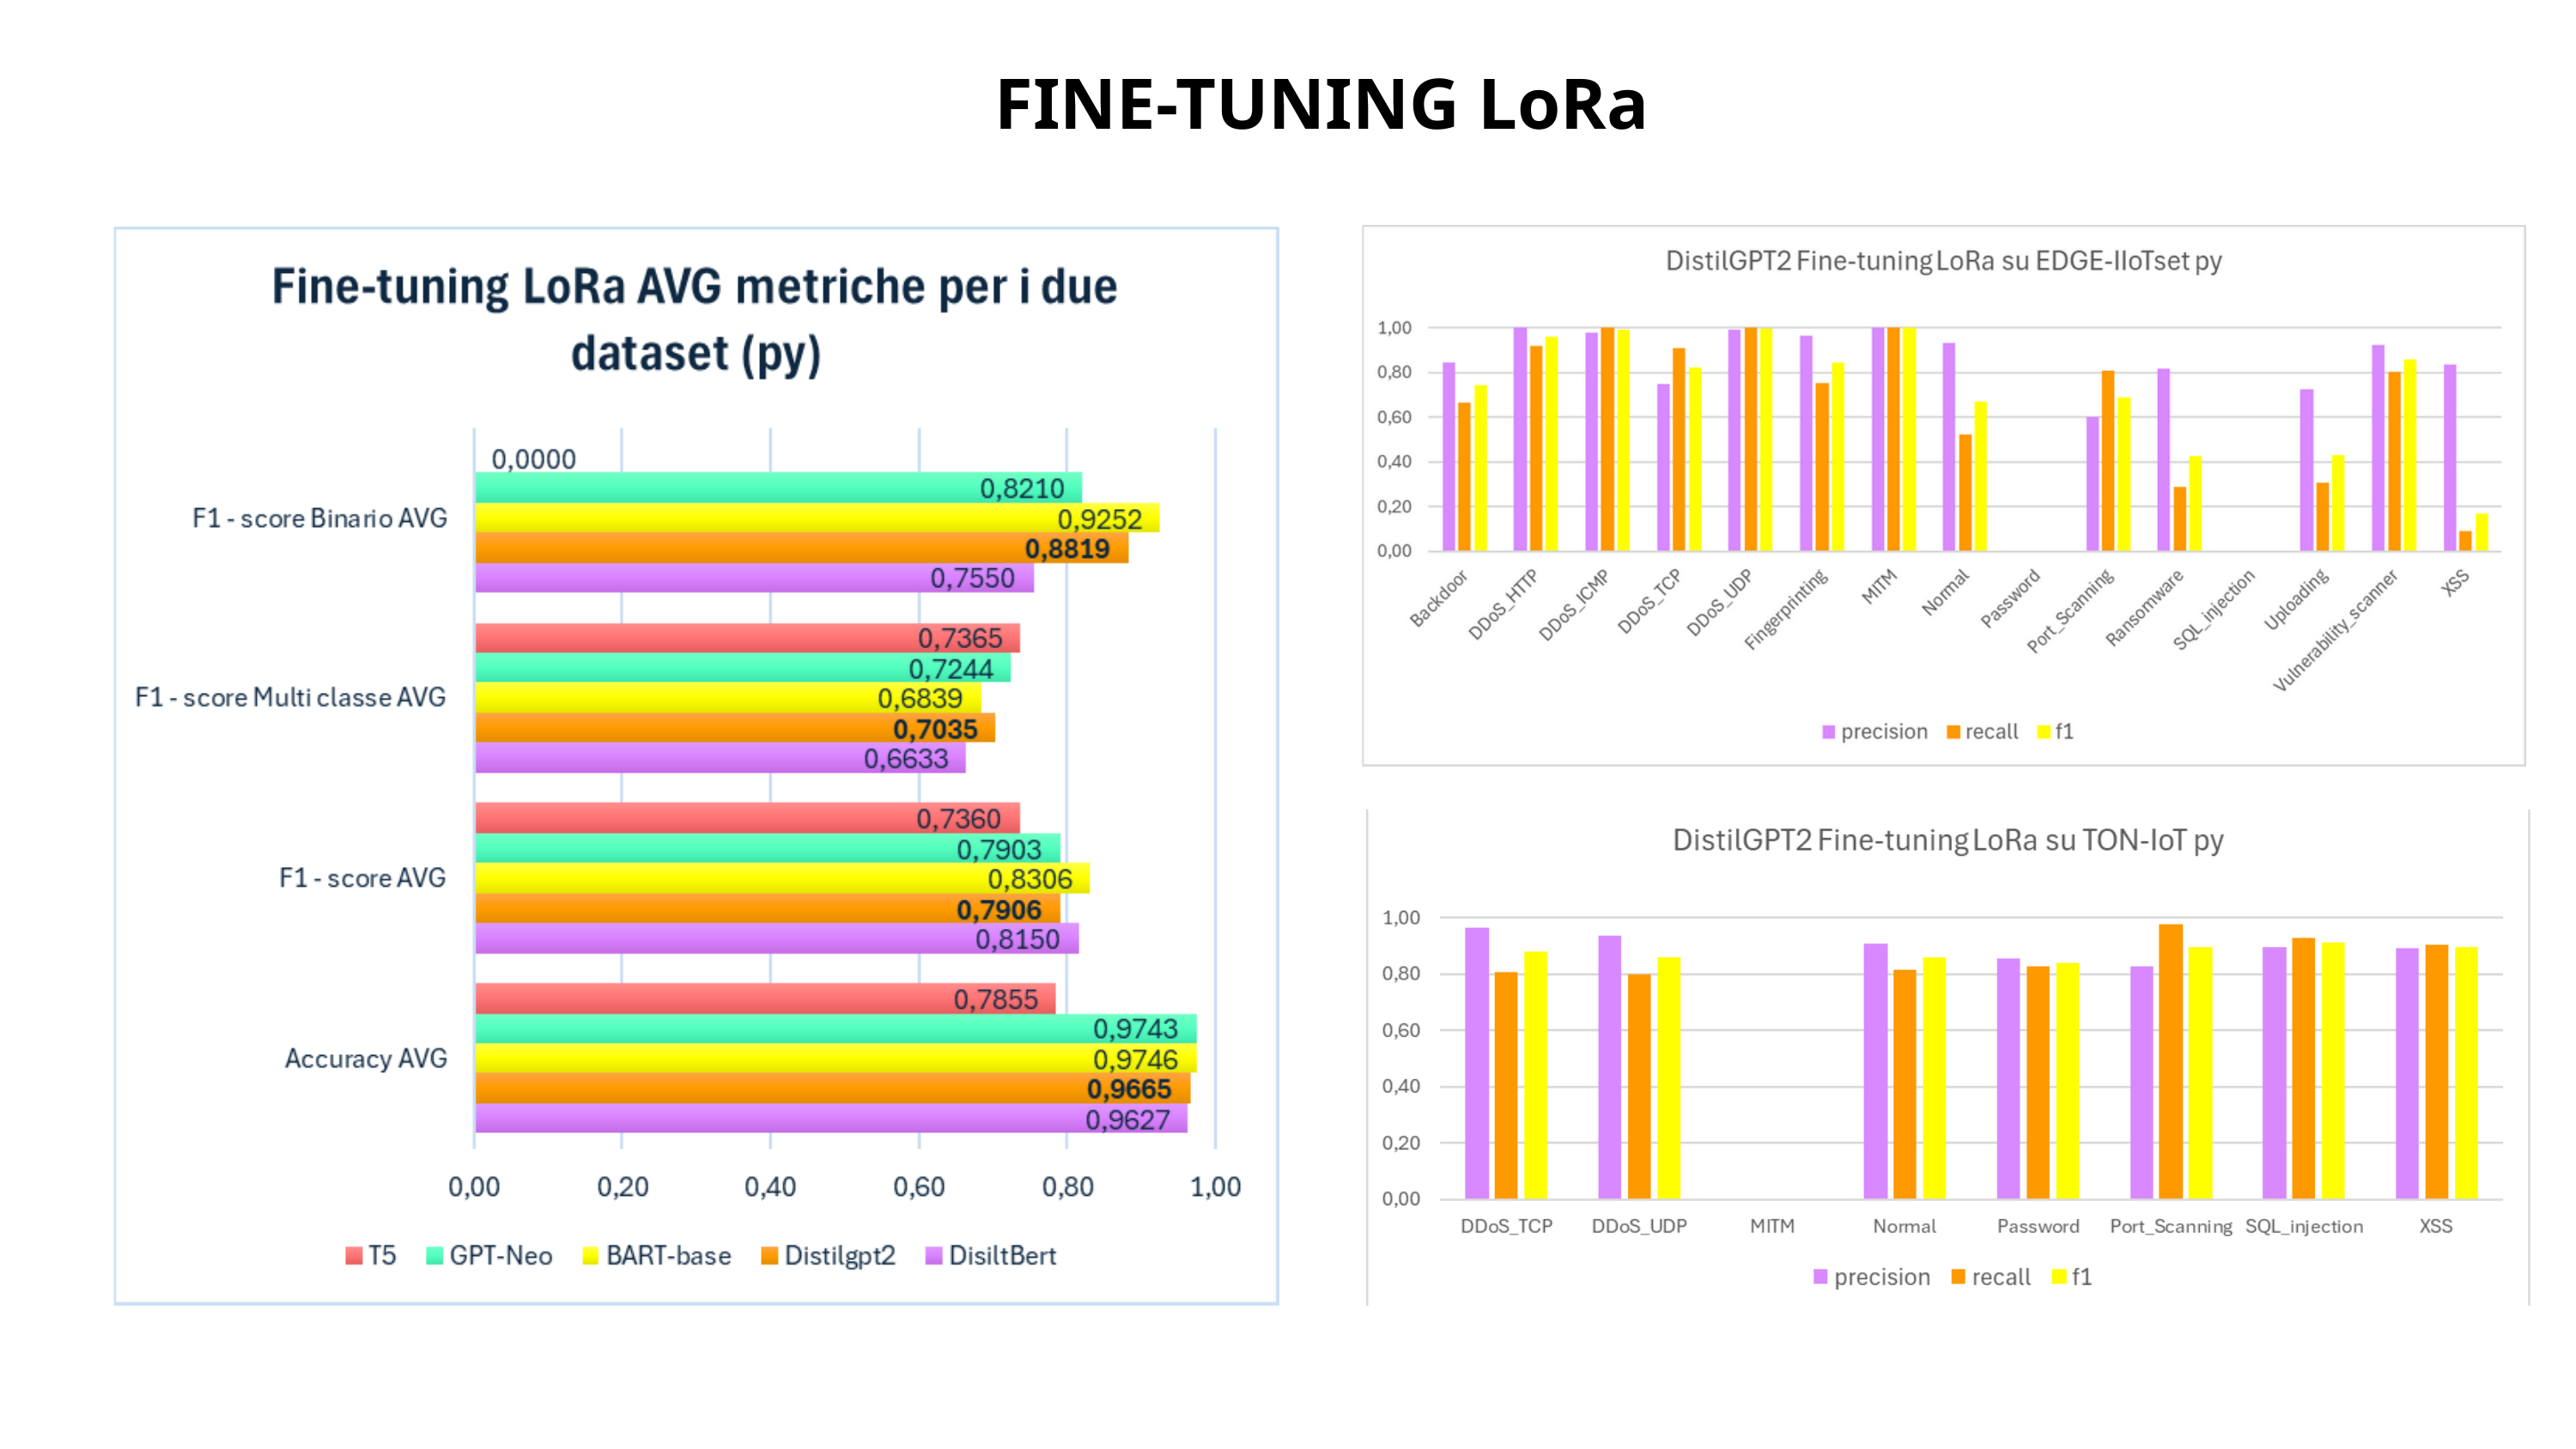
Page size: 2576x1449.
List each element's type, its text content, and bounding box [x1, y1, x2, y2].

text_box [1366, 809, 2530, 1306]
text_box FINE-TUNING LoRa [918, 45, 1726, 241]
text_box [113, 227, 1279, 1306]
text_box [1362, 225, 2526, 767]
